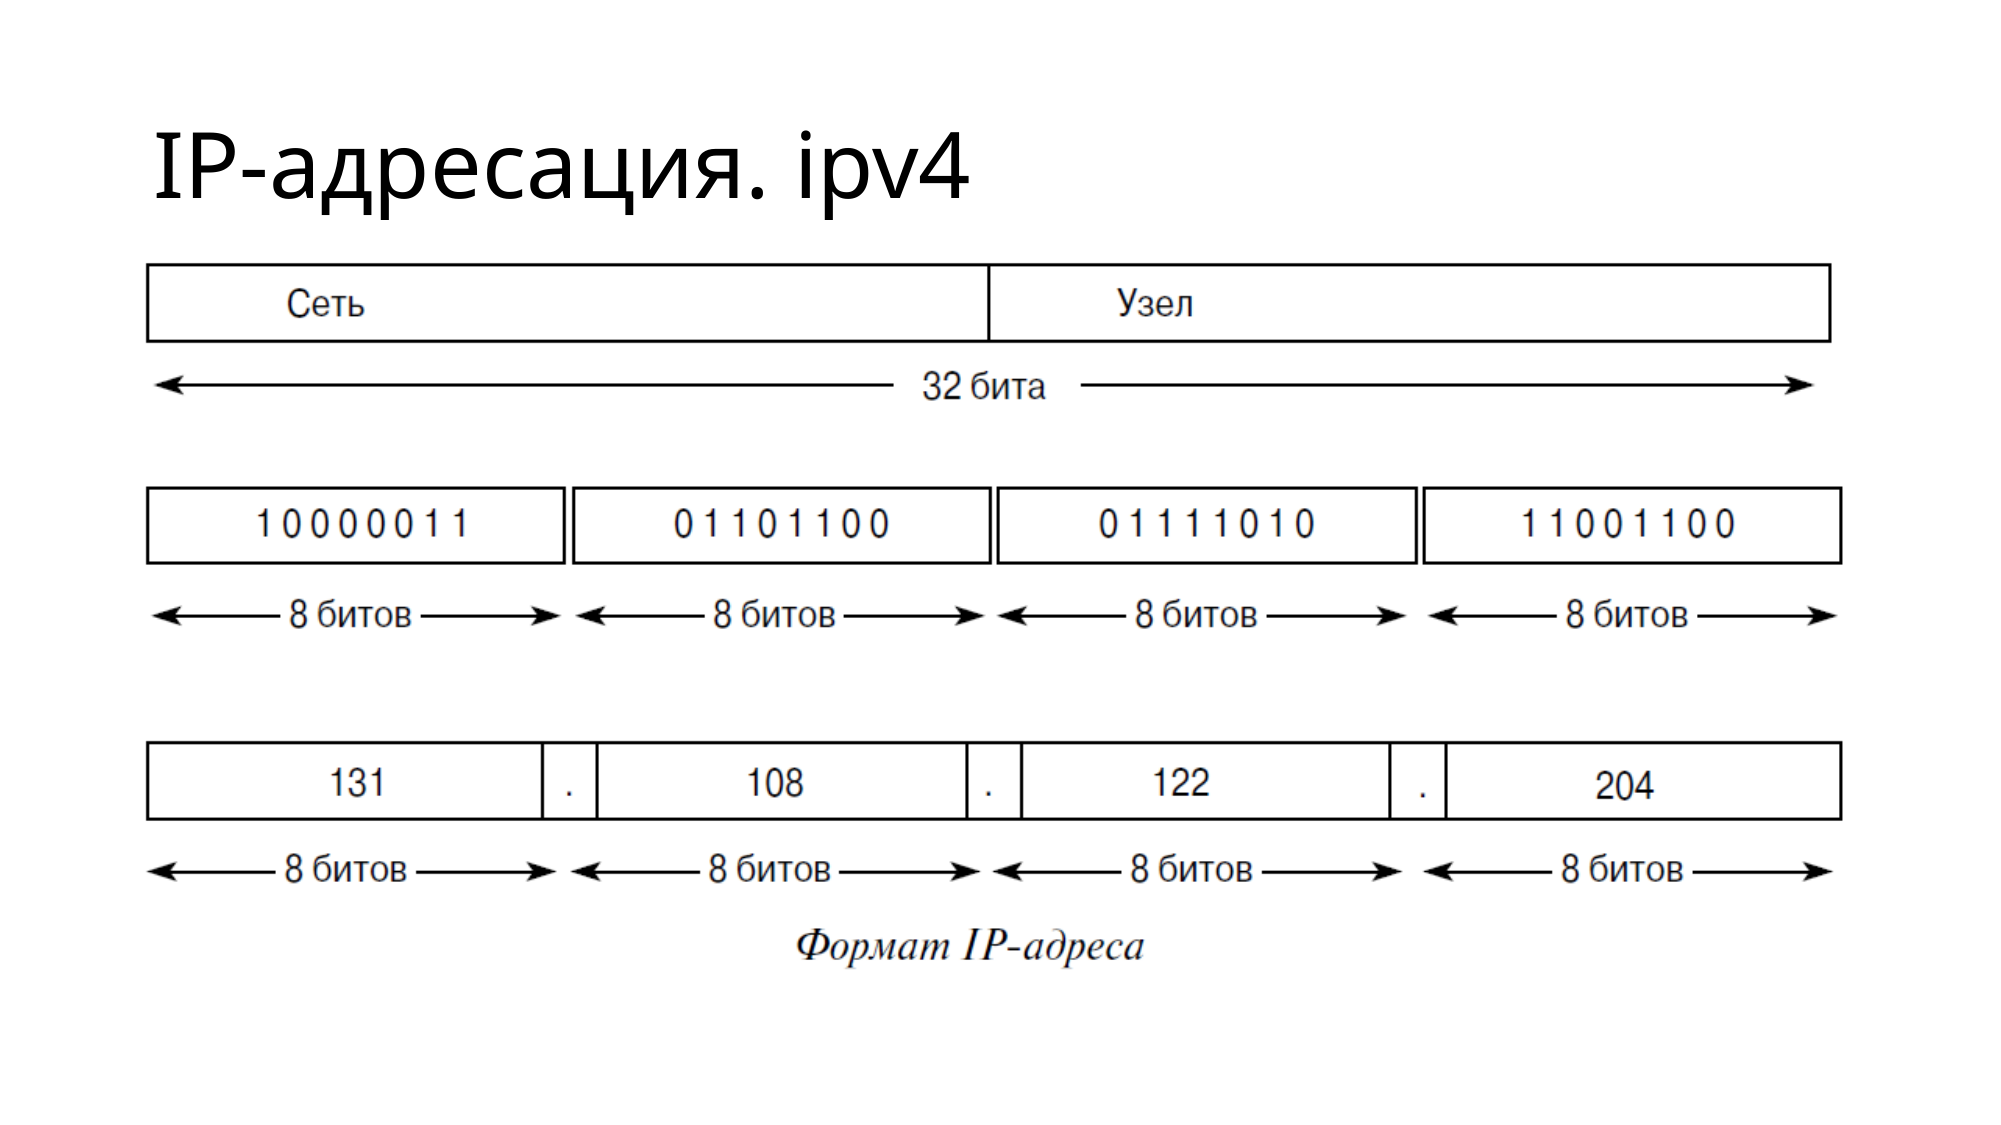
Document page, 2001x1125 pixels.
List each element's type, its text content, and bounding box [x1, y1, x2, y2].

picture [137, 251, 1863, 985]
text_box IP-адресация. ipv4 [138, 59, 1864, 278]
